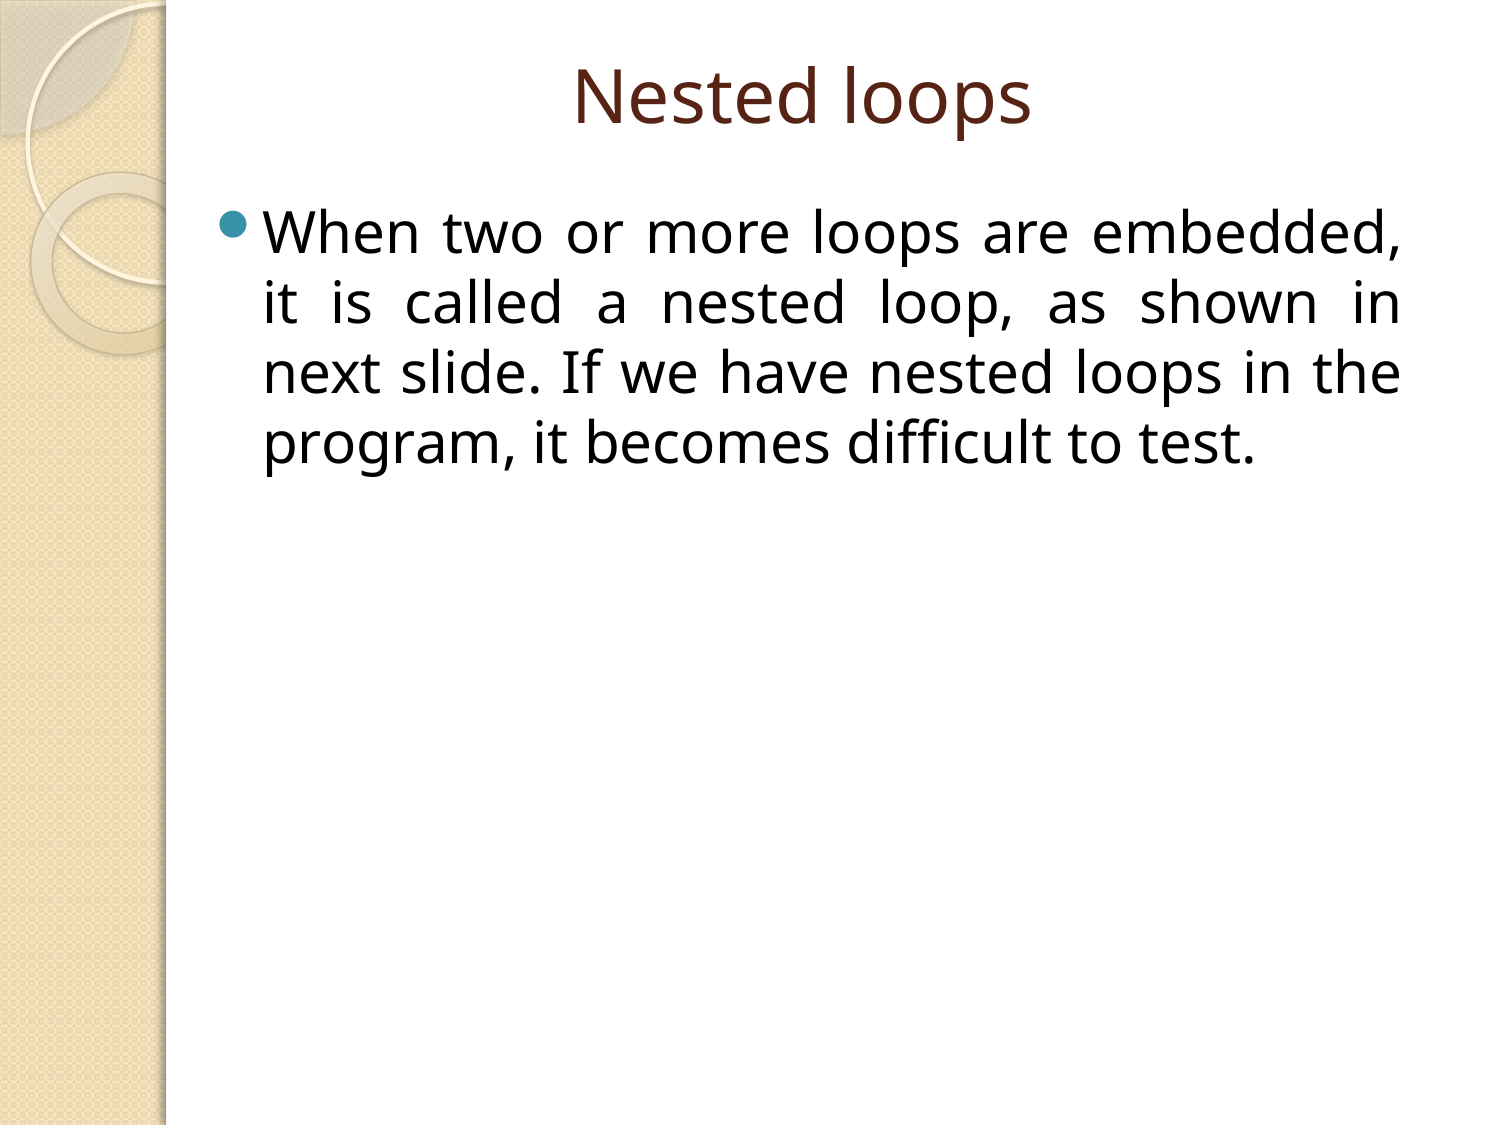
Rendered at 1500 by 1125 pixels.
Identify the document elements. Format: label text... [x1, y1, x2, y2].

list When two or more loops are embedded, it is called a nested loop, as shown in next slide. If we have nested loops in the program, it becomes difficult to test. [187, 187, 1418, 1013]
title Nested loops [187, 0, 1418, 187]
